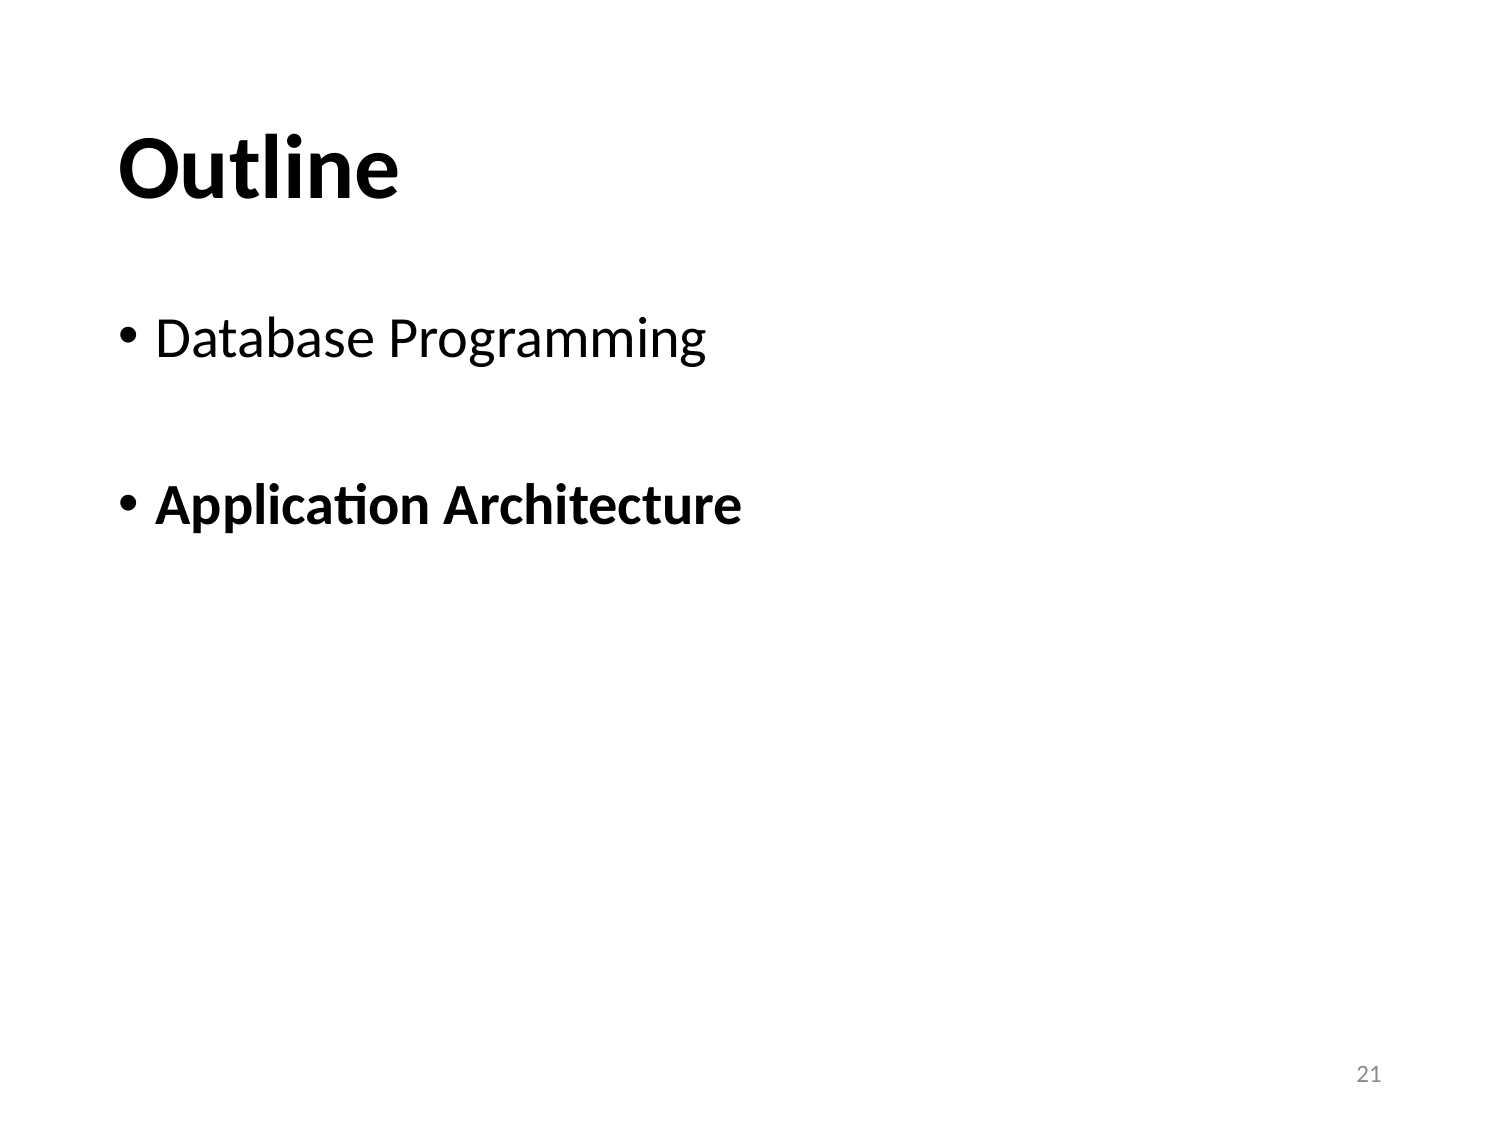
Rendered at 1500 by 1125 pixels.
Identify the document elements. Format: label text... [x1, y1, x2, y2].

list Database Programming Application Architecture [103, 299, 1397, 1014]
title Outline [103, 59, 1397, 278]
slide_number 21 [1059, 1042, 1397, 1103]
